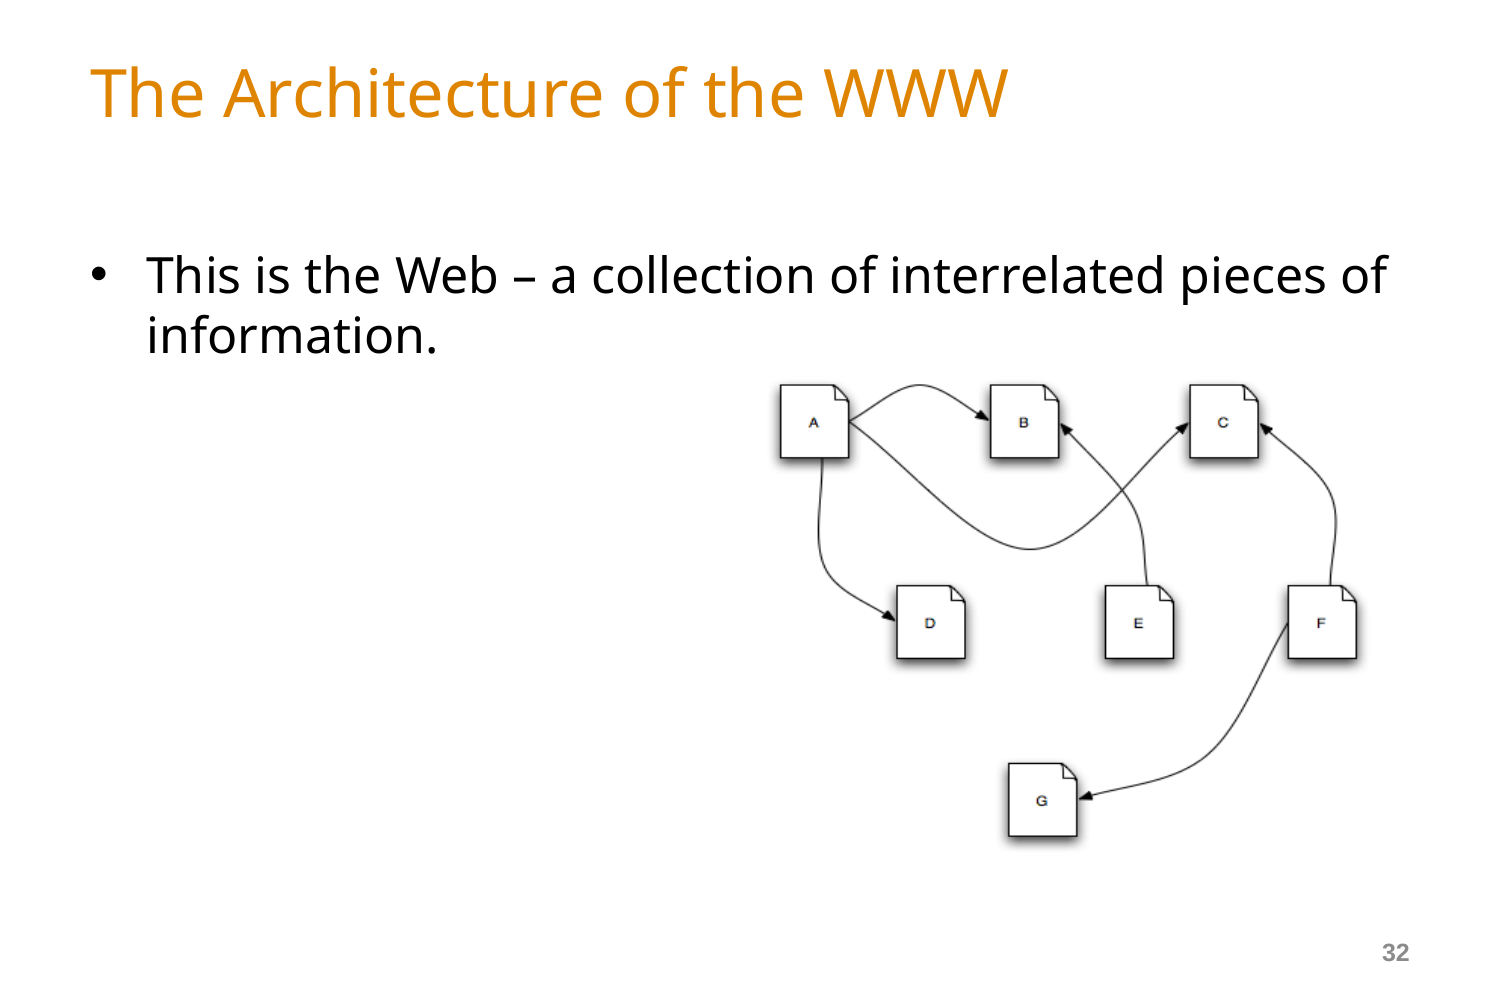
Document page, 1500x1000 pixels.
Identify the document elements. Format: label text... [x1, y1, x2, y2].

list This is the Web – a collection of interrelated pieces of information. [75, 165, 1425, 894]
title The Architecture of the WWW [75, 40, 1425, 142]
slide_number 32 [1074, 926, 1425, 981]
picture [749, 363, 1386, 868]
